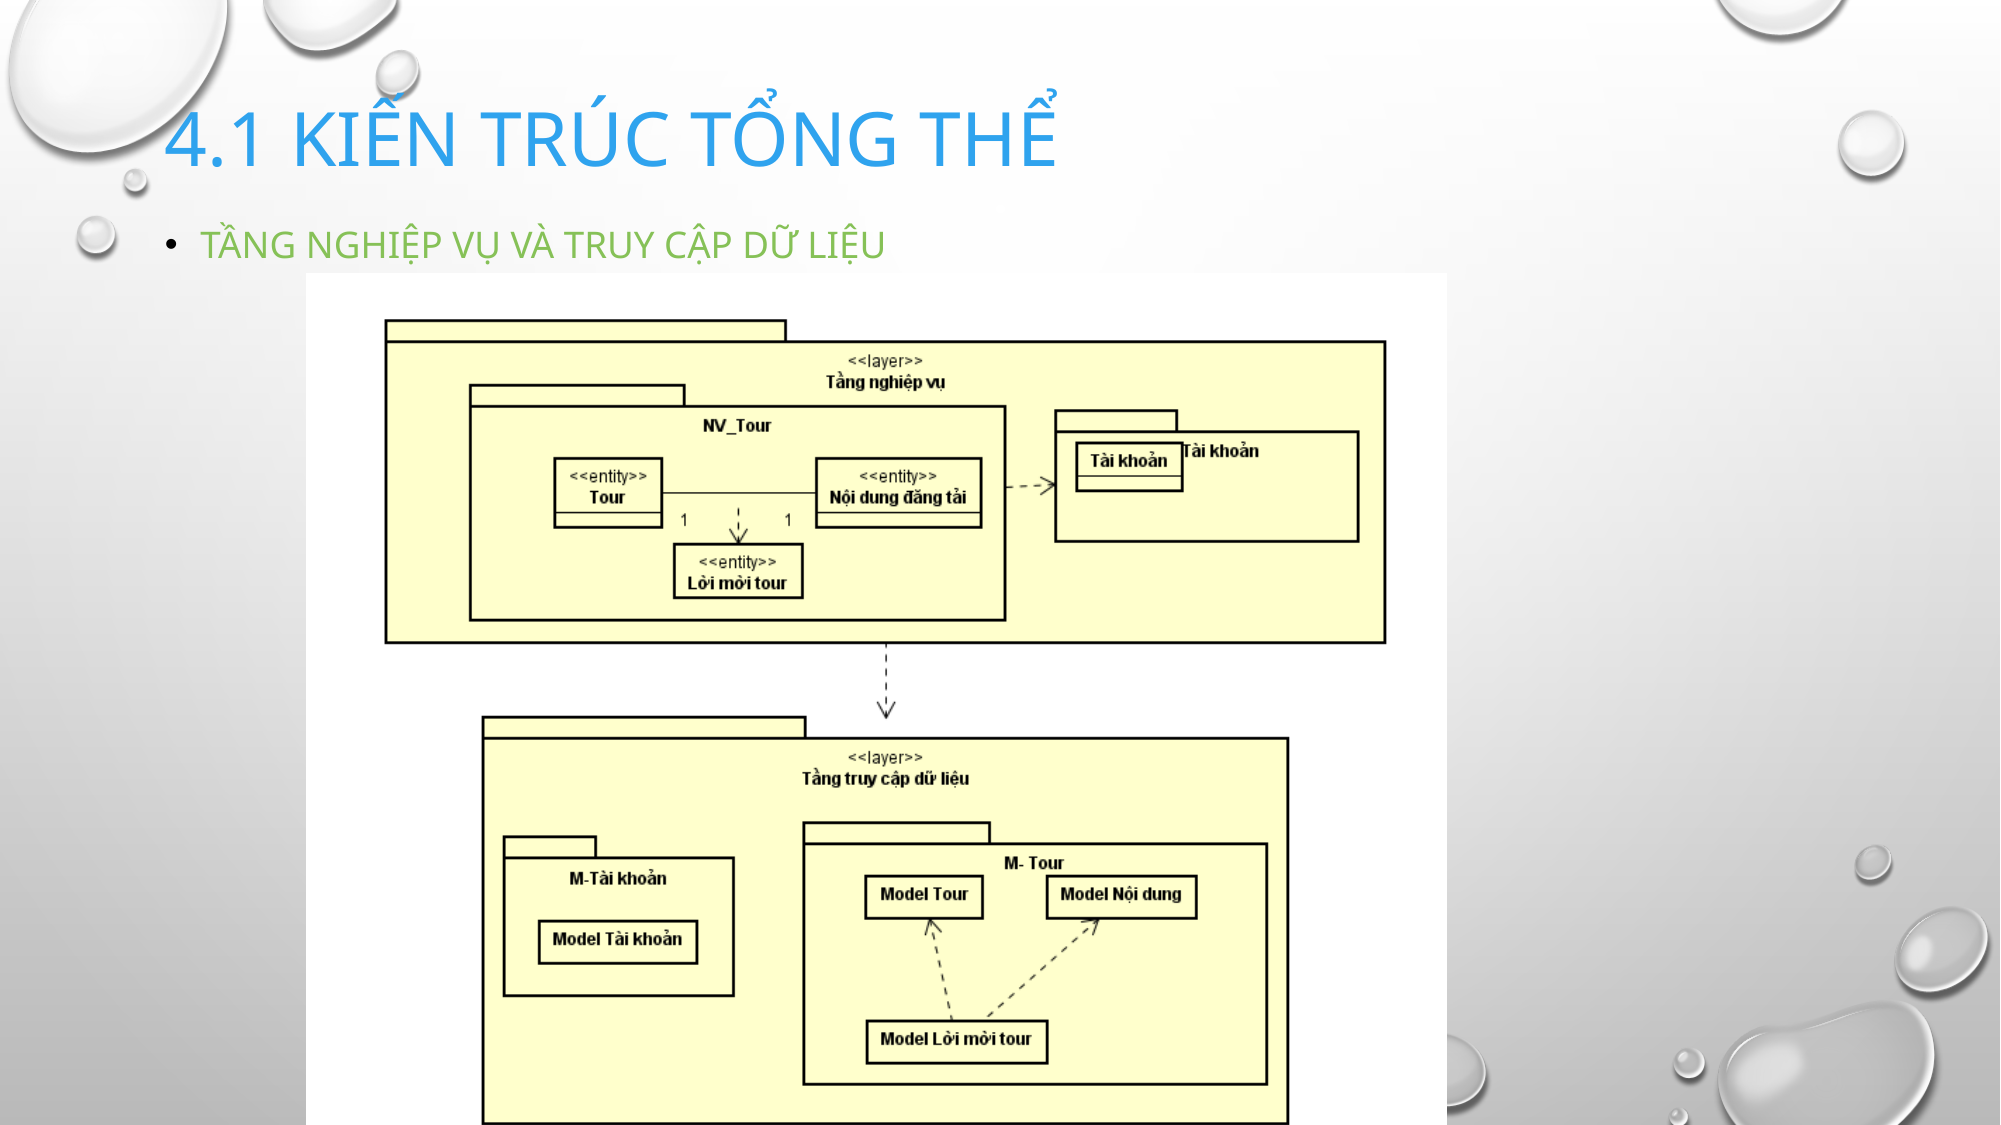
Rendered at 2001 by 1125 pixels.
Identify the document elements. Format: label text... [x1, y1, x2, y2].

picture [0, 0, 2000, 1125]
title 4.1 Kiến trúc tổng thể [149, 11, 1850, 205]
list Tầng nghiệp vụ và truy cập dữ liệu [149, 205, 1850, 274]
